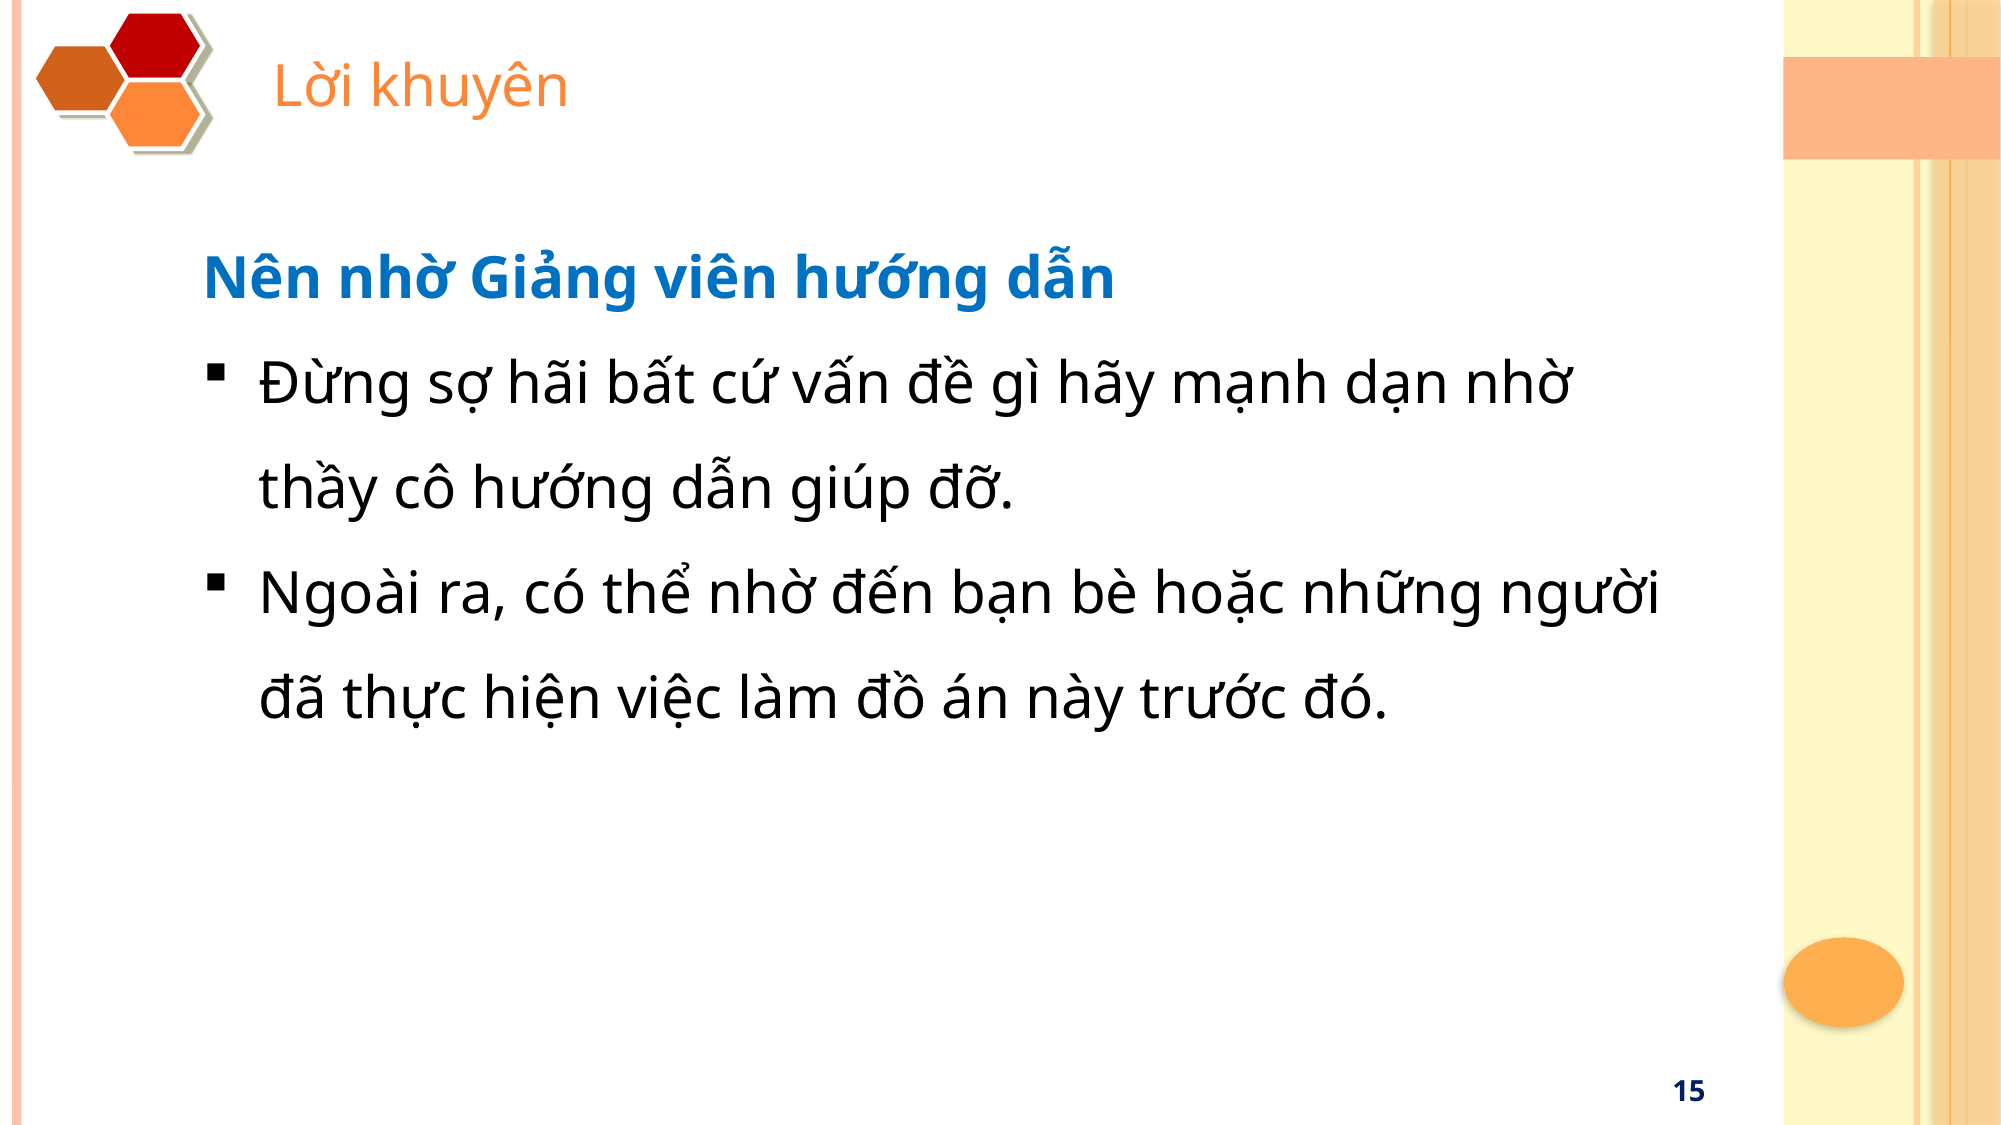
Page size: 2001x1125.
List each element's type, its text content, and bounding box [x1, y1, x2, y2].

text_box Nên nhờ Giảng viên hướng dẫn Đừng sợ hãi bất cứ vấn đề gì hãy mạnh dạn nhờ thầy cô hướng dẫn giúp đỡ. Ngoài ra, có thể nhờ đến bạn bè hoặc những người đã thực hiện việc làm đồ án này trước đó. [187, 197, 1689, 738]
slide_number 15 [1463, 1062, 1914, 1123]
list Lời khuyên [258, 26, 1790, 153]
